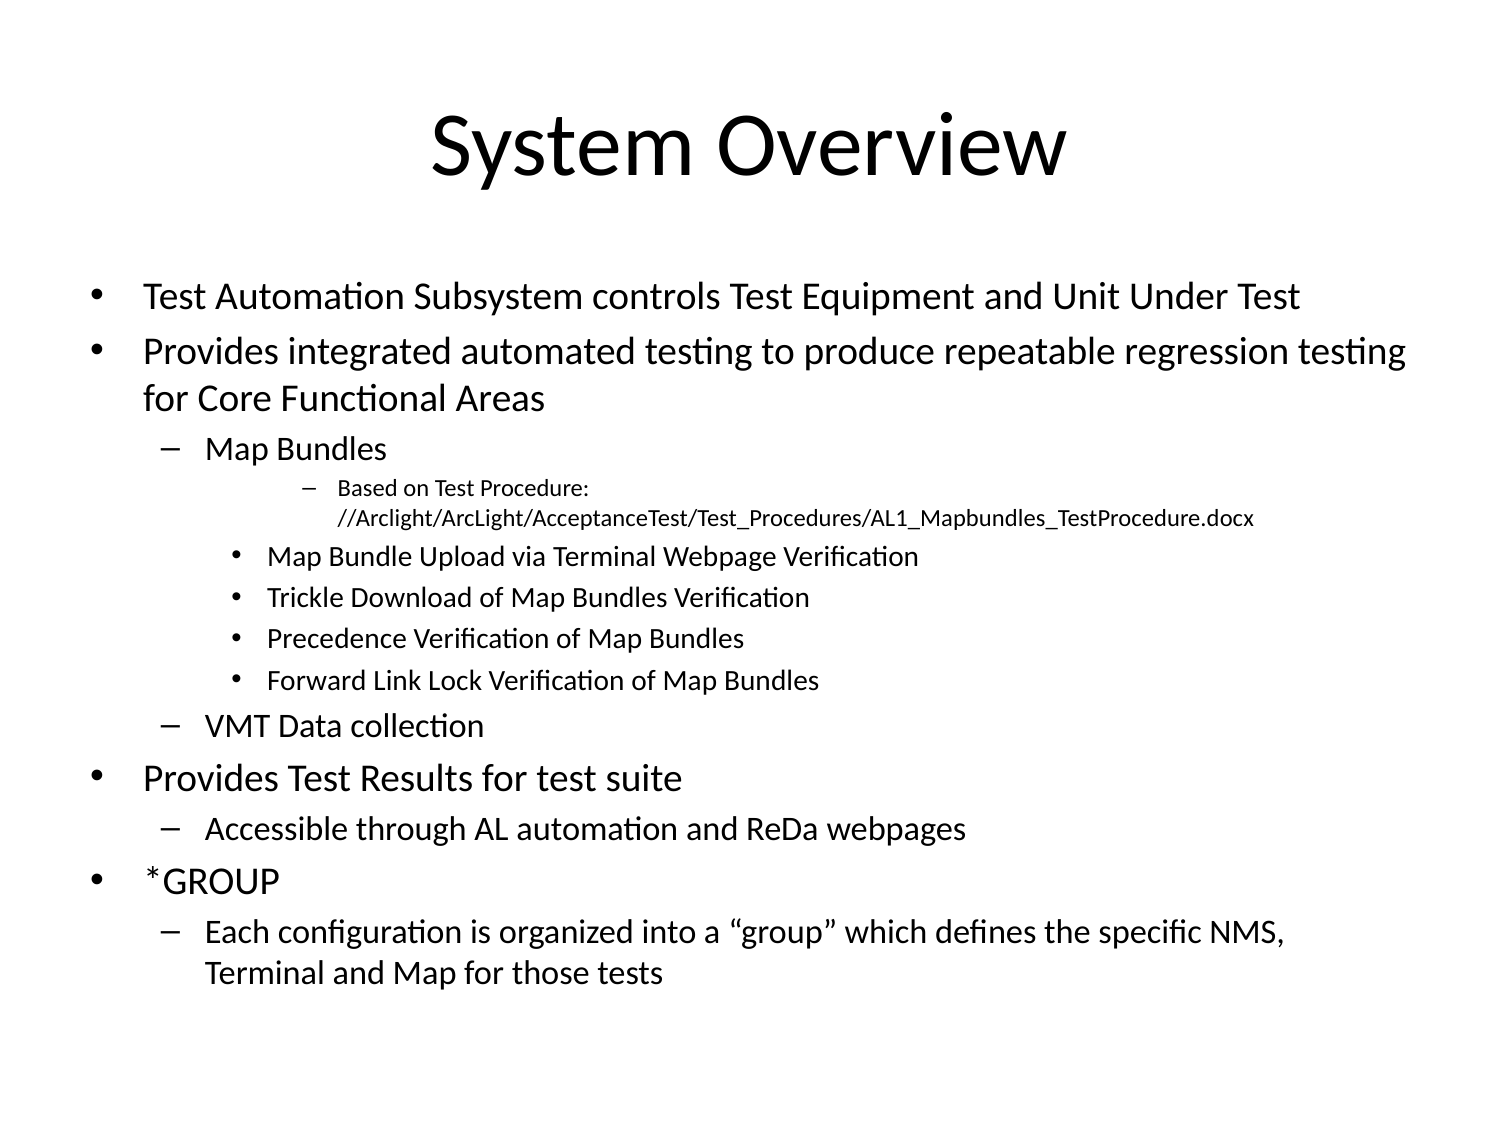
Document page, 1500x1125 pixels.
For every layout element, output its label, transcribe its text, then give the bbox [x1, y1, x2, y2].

title System Overview [75, 45, 1425, 233]
list Test Automation Subsystem controls Test Equipment and Unit Under Test Provides integrated automated testing to produce repeatable regression testing for Core Functional Areas Map Bundles Based on Test Procedure: //Arclight/ArcLight/AcceptanceTest/Test_Procedures/AL1_Mapbundles_TestProcedure.docx Map Bundle Upload via Terminal Webpage Verification Trickle Download of Map Bundles Verification Precedence Verification of Map Bundles Forward Link Lock Verification of Map Bundles VMT Data collection Provides Test Results for test suite Accessible through AL automation and ReDa webpages *GROUP Each configuration is organized into a “group” which defines the specific NMS, Terminal and Map for those tests [75, 262, 1425, 1005]
